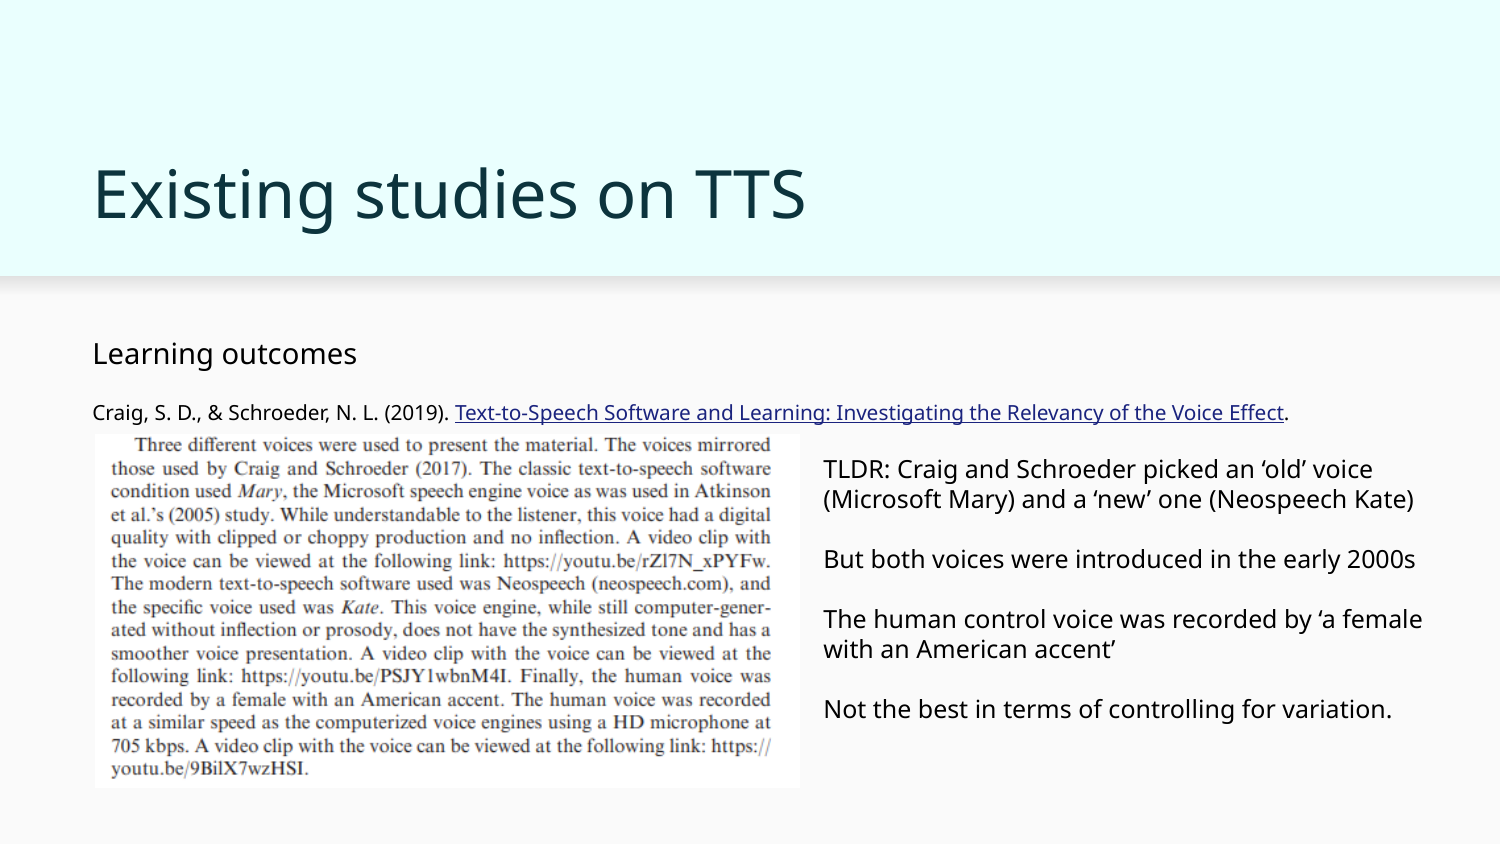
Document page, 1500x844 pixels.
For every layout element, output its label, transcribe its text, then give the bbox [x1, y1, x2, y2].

title Existing studies on TTS [77, 121, 1427, 248]
text_box TLDR: Craig and Schroeder picked an ‘old’ voice (Microsoft Mary) and a ‘new’ one (Neospeech Kate) But both voices were introduced in the early 2000s The human control voice was recorded by ‘a female with an American accent’ Not the best in terms of controlling for variation. [808, 438, 1443, 739]
list Learning outcomes Craig, S. D., & Schroeder, N. L. (2019). Text-to-Speech Software and Learning: Investigating the Relevancy of the Voice Effect. [77, 314, 1434, 435]
picture [95, 434, 801, 788]
